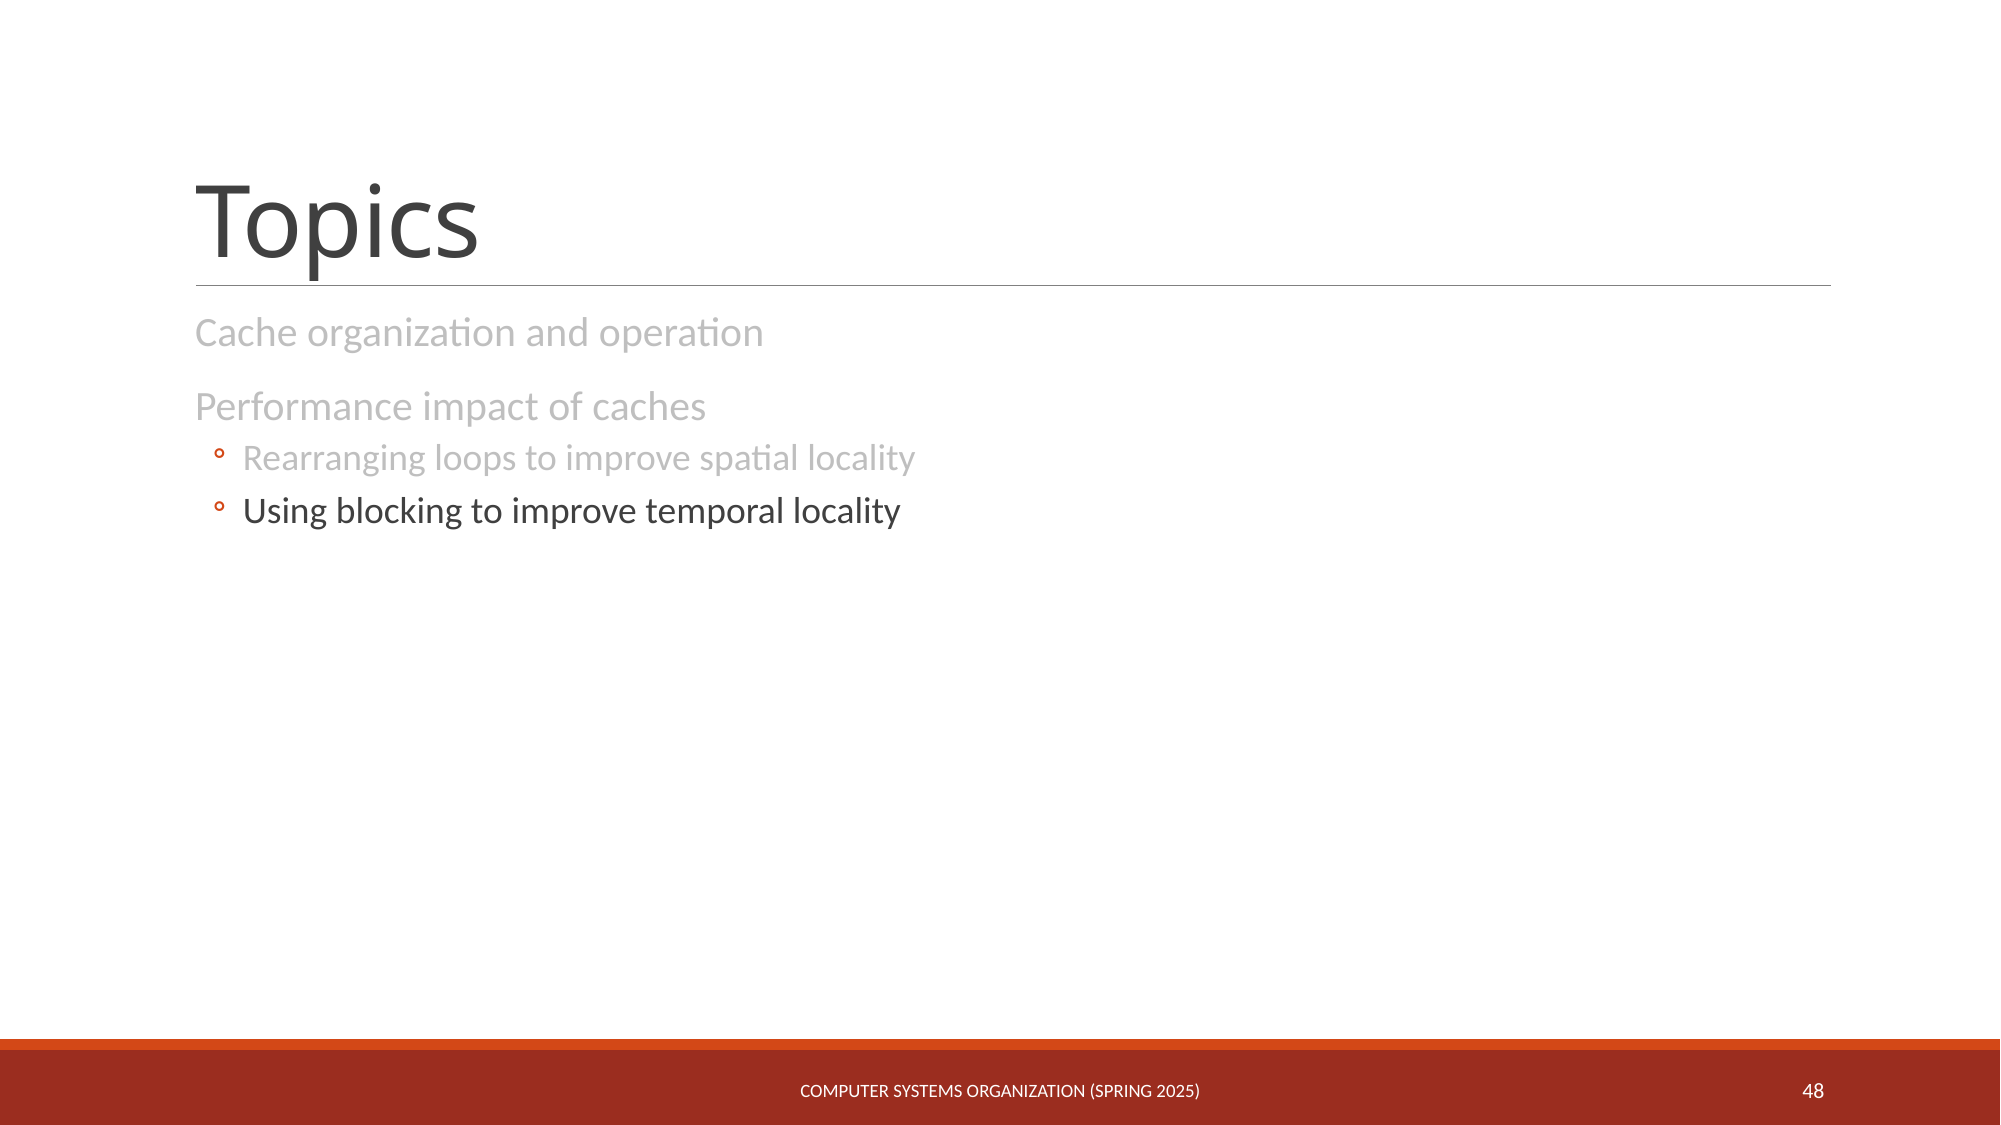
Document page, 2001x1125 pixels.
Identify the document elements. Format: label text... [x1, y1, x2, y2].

slide_number 48 [1624, 1059, 1840, 1120]
title Topics [180, 47, 1830, 285]
footer Computer Systems Organization (Spring 2025) [604, 1059, 1396, 1120]
list Cache organization and operation Performance impact of caches Rearranging loops to improve spatial locality Using blocking to improve temporal locality [180, 302, 1830, 963]
